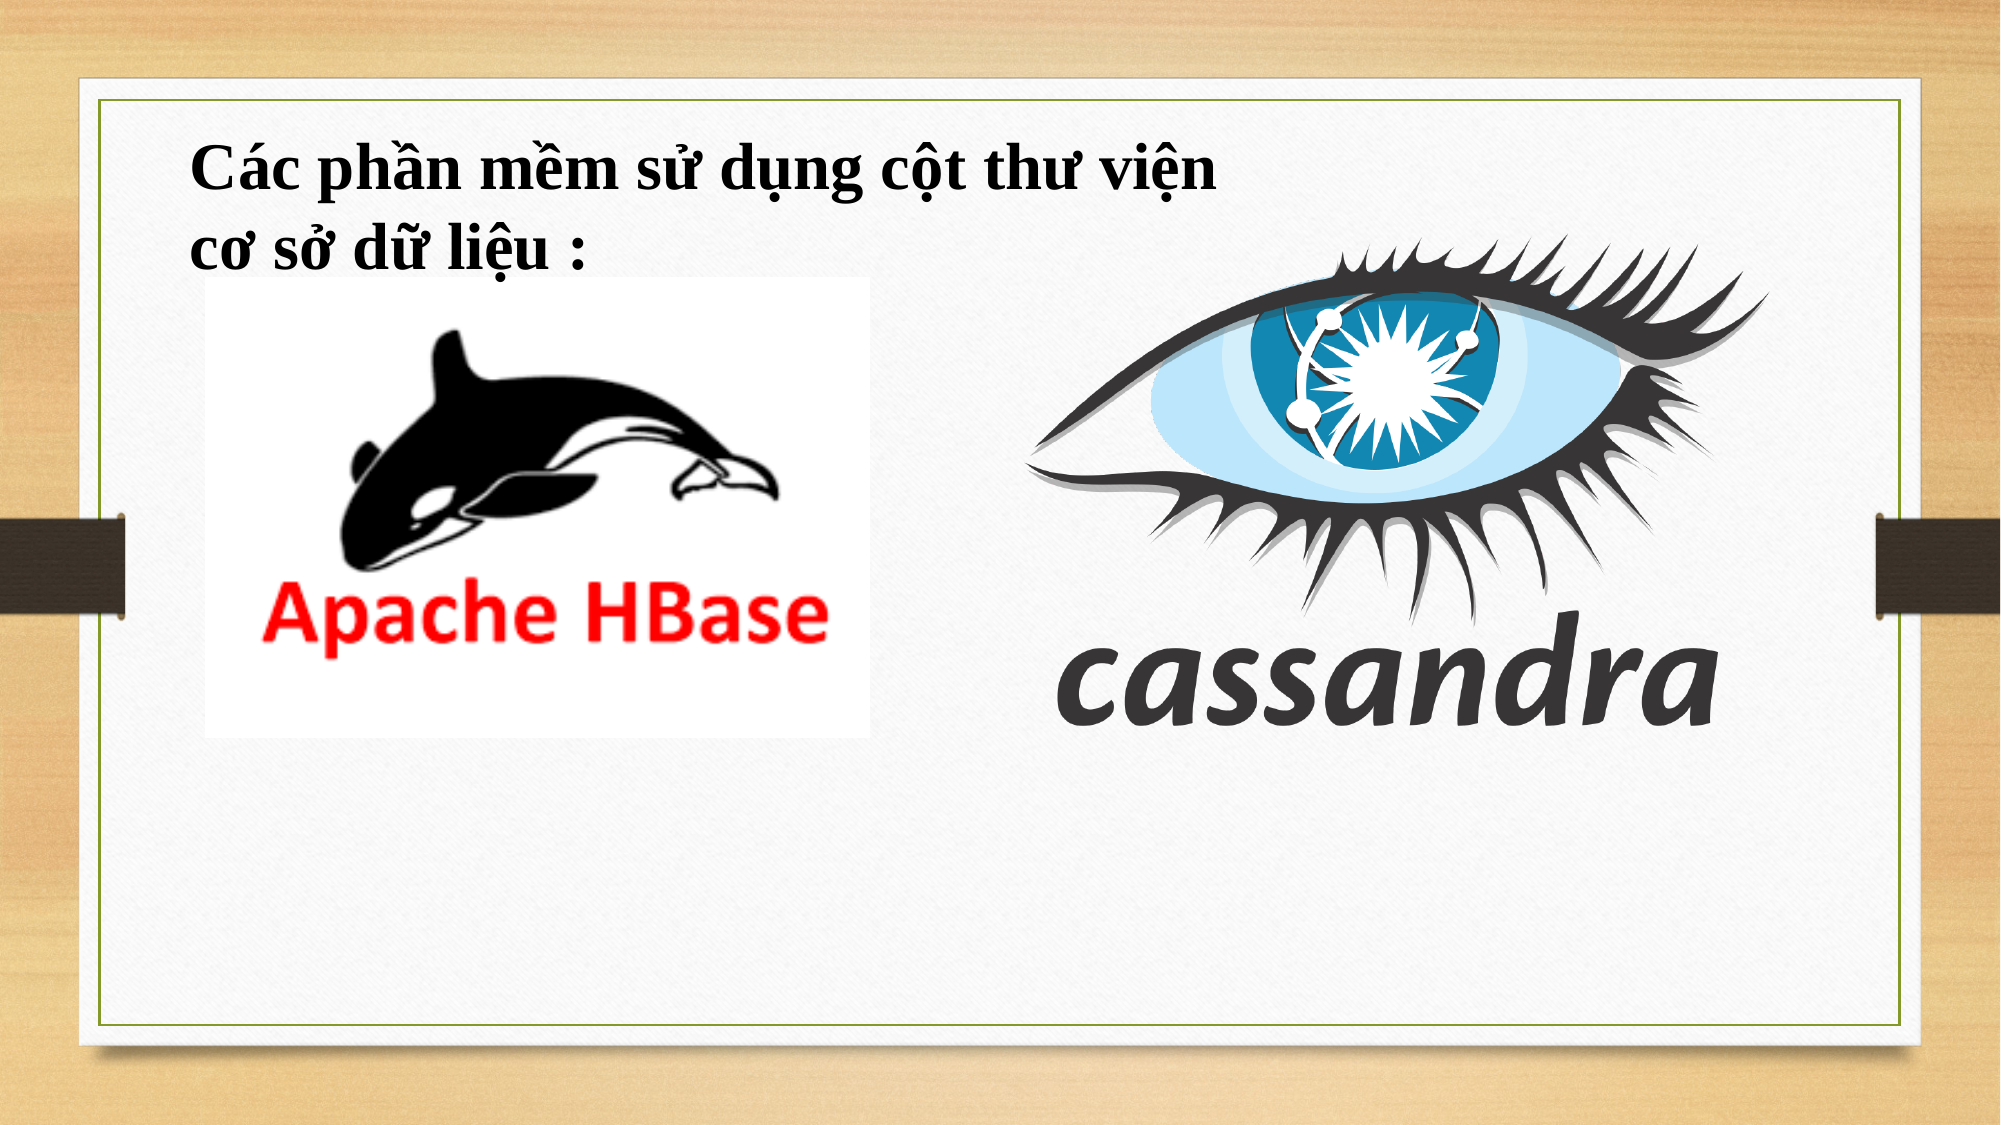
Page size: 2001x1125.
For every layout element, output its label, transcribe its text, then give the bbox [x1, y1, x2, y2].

text_box Các phần mềm sử dụng cột thư viện cơ sở dữ liệu : [175, 115, 1287, 291]
picture [0, 0, 2001, 1125]
